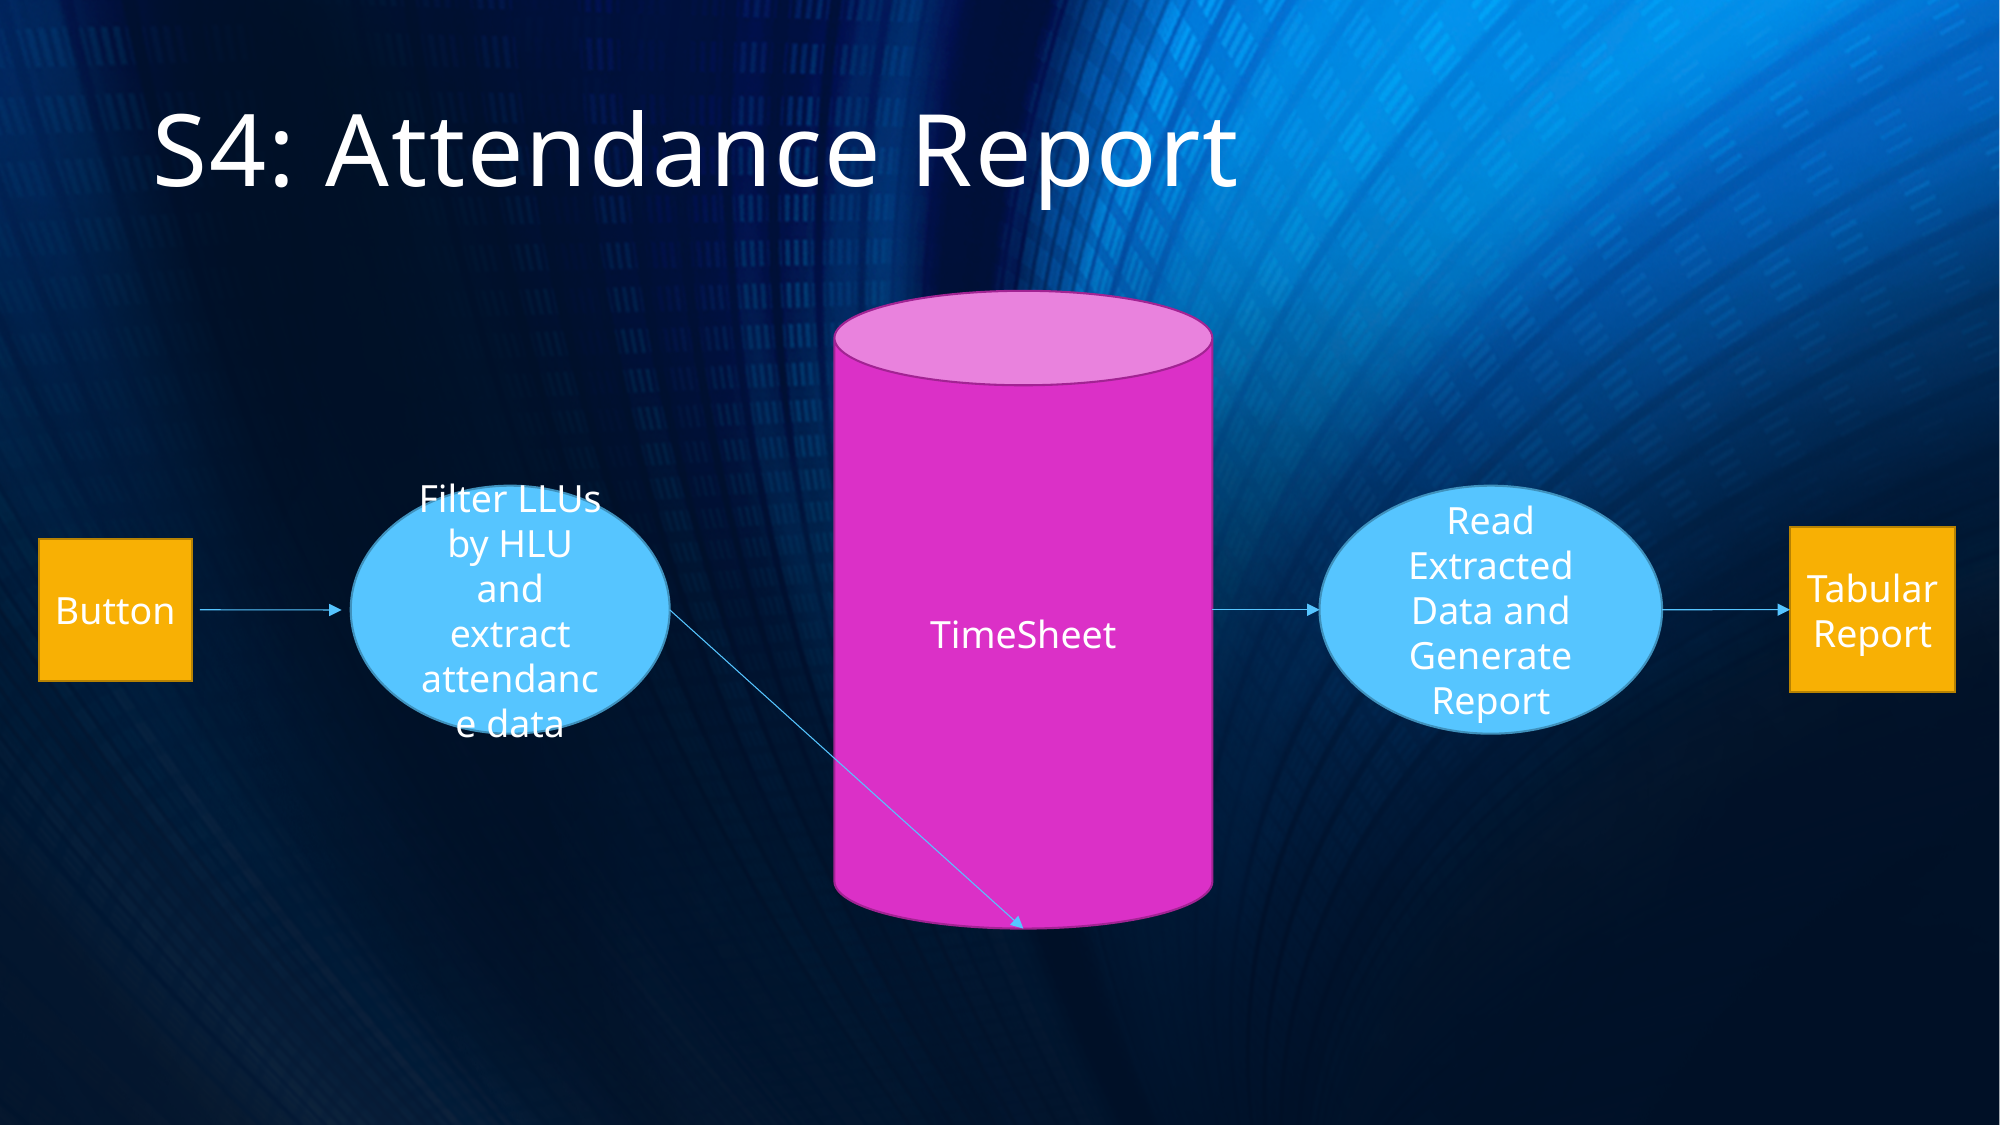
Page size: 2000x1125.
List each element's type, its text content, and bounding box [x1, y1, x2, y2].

picture [0, 0, 2000, 1125]
text_box Read Extracted Data and Generate Report [1318, 484, 1664, 735]
text_box TabularReport [1789, 526, 1956, 693]
text_box Button [38, 538, 193, 682]
title S4: Attendance Report [137, 78, 1564, 214]
text_box TimeSheet [833, 289, 1214, 930]
text_box Filter LLUs by HLU and extract attendance data [349, 484, 671, 735]
